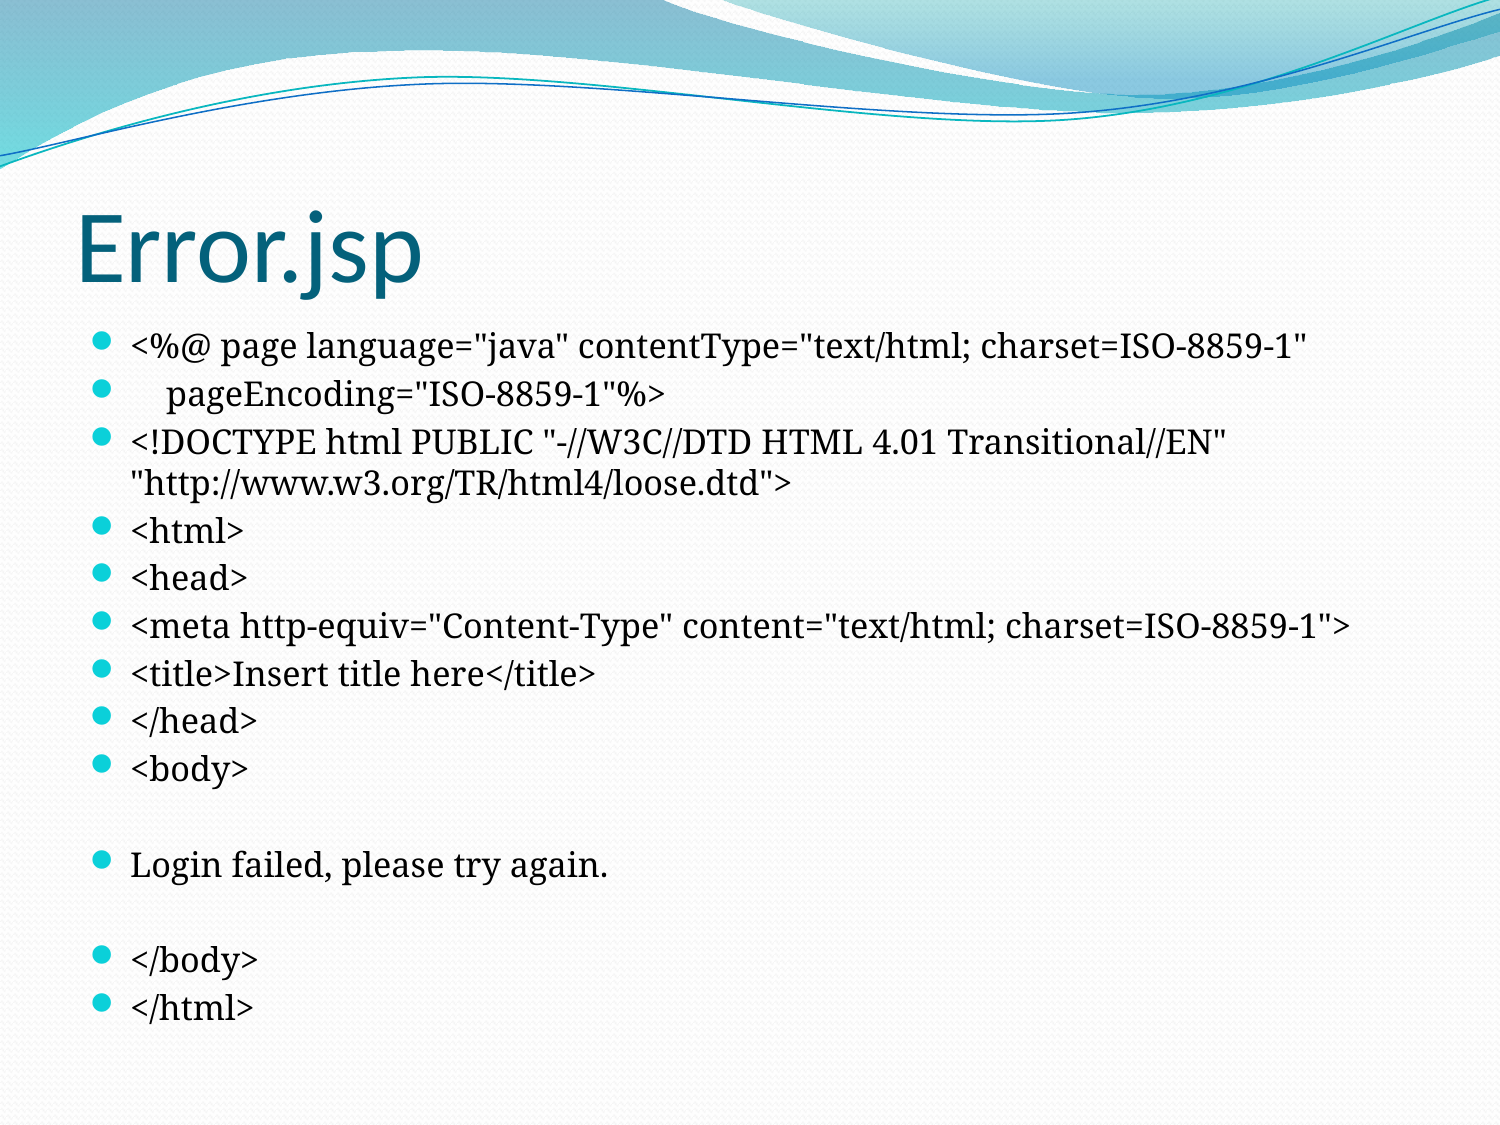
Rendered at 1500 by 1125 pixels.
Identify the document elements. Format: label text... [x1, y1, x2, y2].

list <%@ page language="java" contentType="text/html; charset=ISO-8859-1" pageEncoding="ISO-8859-1"%> <!DOCTYPE html PUBLIC "-//W3C//DTD HTML 4.01 Transitional//EN" "http://www.w3.org/TR/html4/loose.dtd"> <html> <head> <meta http-equiv="Content-Type" content="text/html; charset=ISO-8859-1"> <title>Insert title here</title> </head> <body> Login failed, please try again. </body> </html> [75, 317, 1425, 1038]
title Error.jsp [75, 115, 1425, 303]
